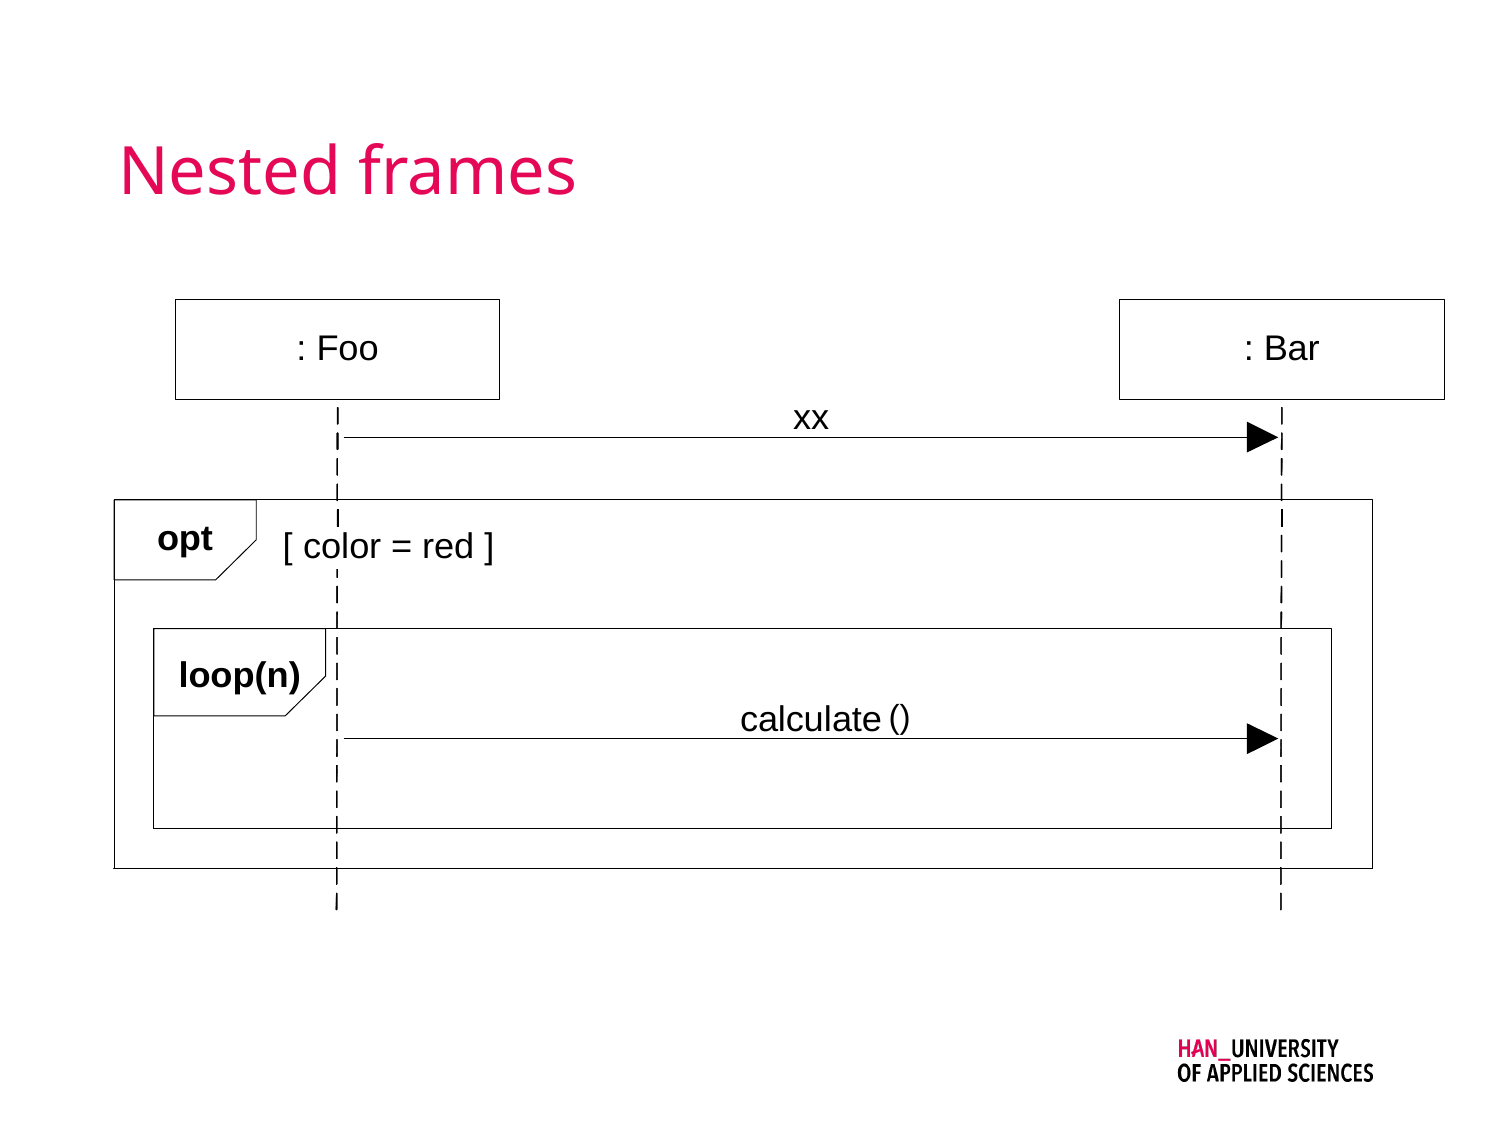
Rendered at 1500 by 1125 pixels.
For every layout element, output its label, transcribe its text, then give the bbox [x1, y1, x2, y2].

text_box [107, 293, 1451, 953]
picture [1172, 1021, 1396, 1119]
title Nested frames [103, 59, 1397, 217]
